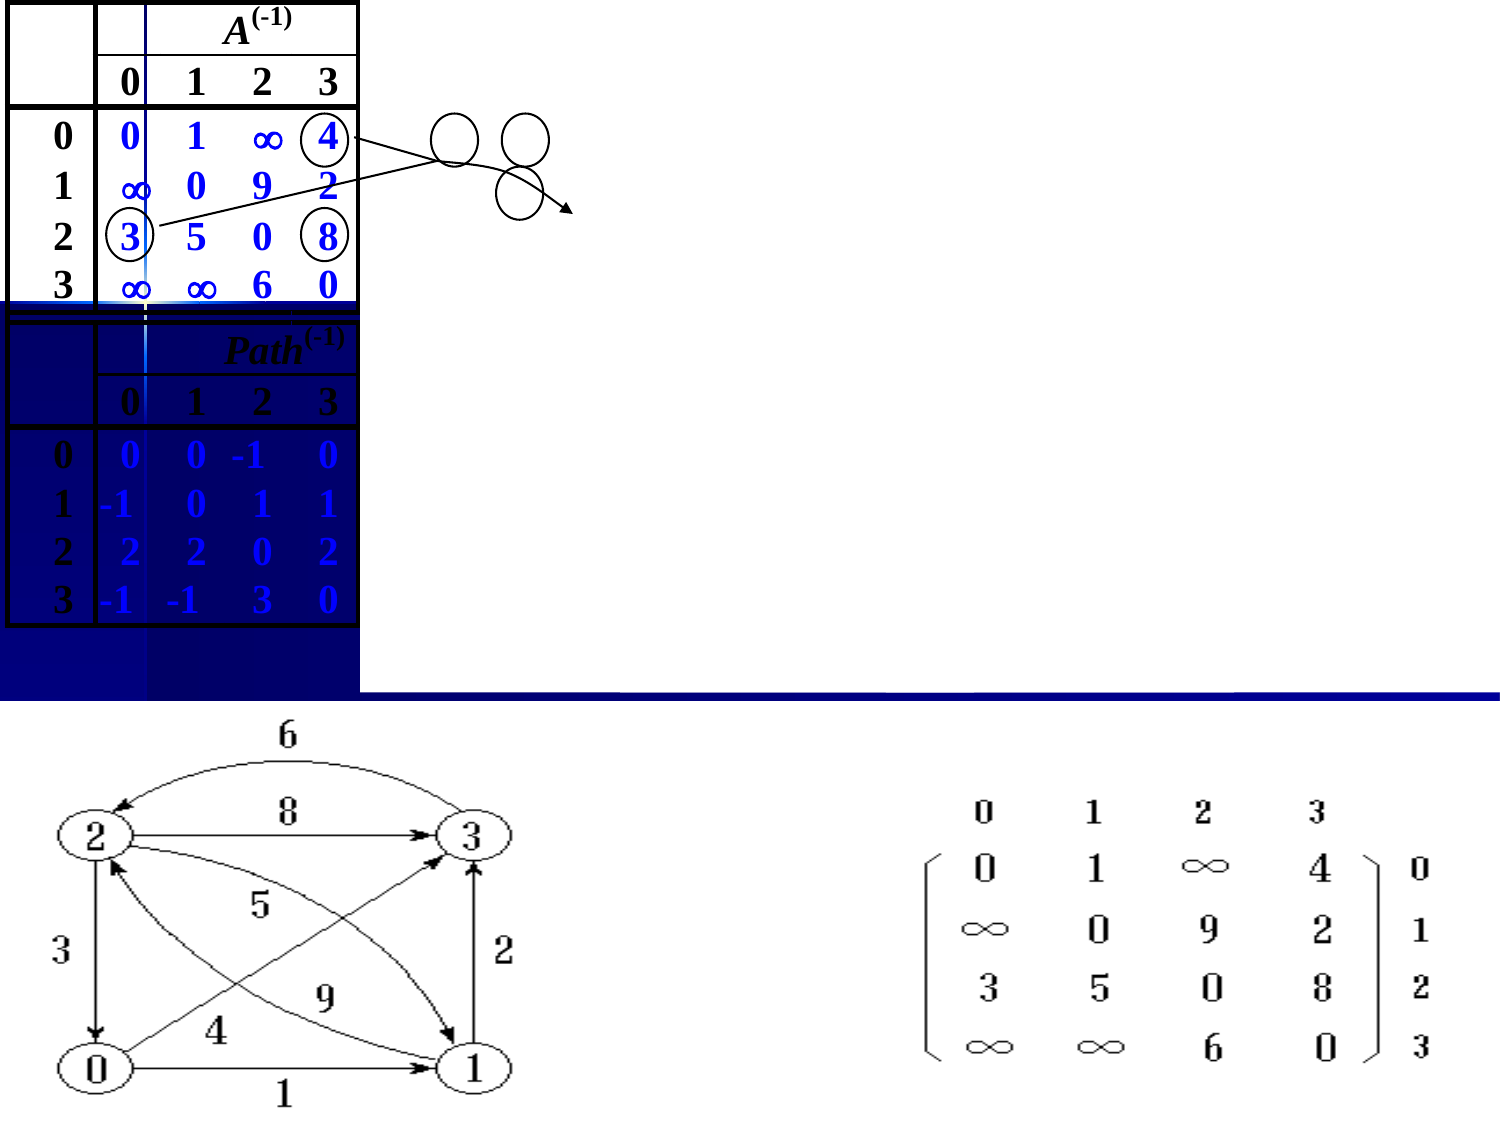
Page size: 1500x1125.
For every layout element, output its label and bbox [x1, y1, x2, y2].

picture [0, 723, 1500, 1125]
text_box [105, 113, 574, 262]
text_box [0, 0, 1500, 723]
